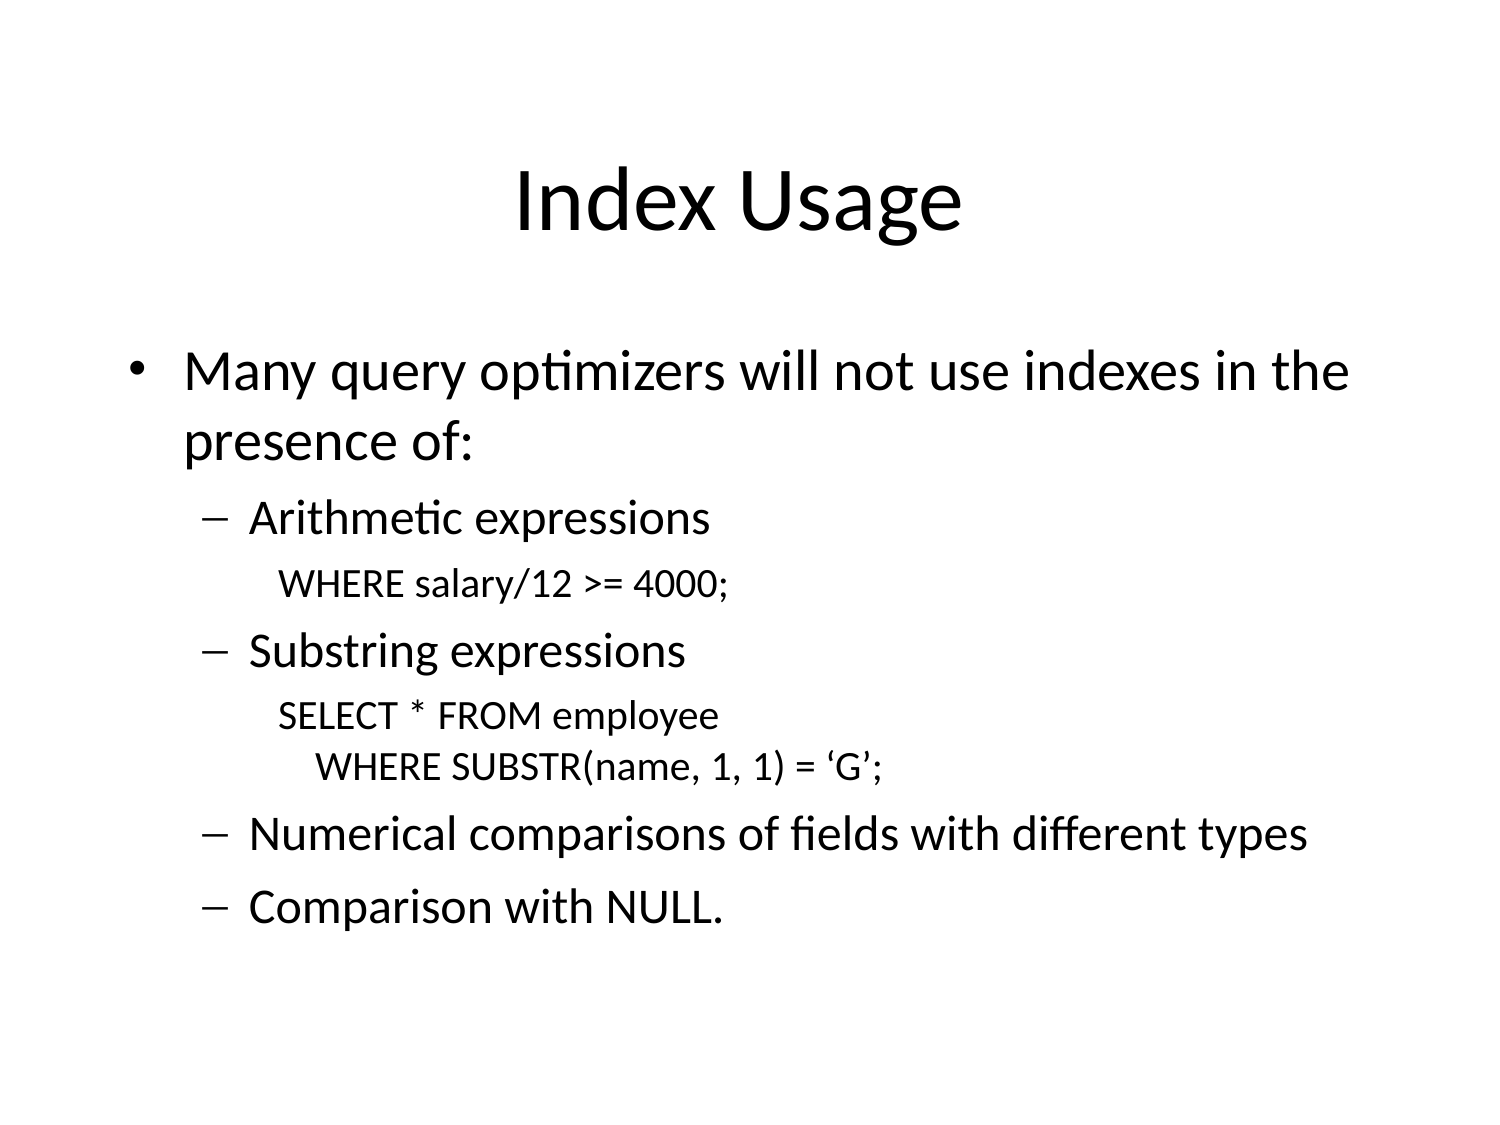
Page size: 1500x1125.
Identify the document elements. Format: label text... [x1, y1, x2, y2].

list Many query optimizers will not use indexes in the presence of: Arithmetic expressions WHERE salary/12 >= 4000; Substring expressions SELECT * FROM employee WHERE SUBSTR(name, 1, 1) = ‘G’; Numerical comparisons of fields with different types Comparison with NULL. [112, 324, 1388, 1014]
title Index Usage [112, 99, 1388, 288]
